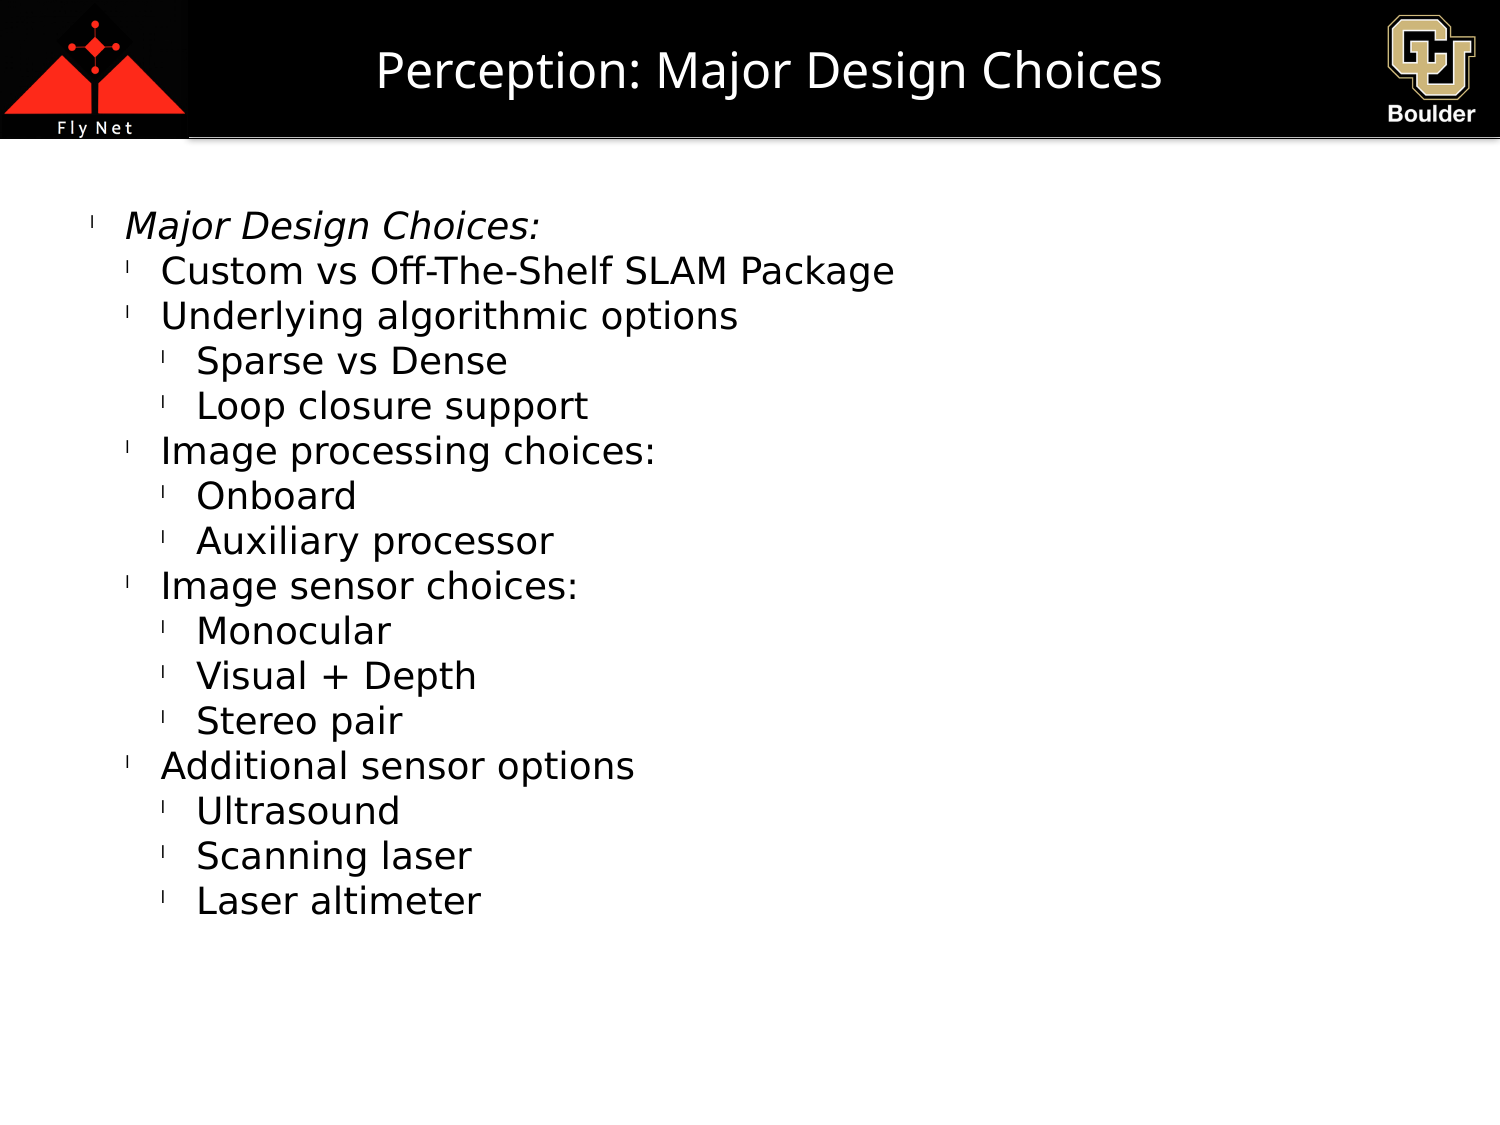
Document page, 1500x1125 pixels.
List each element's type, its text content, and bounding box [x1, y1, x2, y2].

text_box Perception: Major Design Choices [197, 30, 1343, 106]
picture [0, 0, 190, 139]
text_box Major Design Choices: Custom vs Off-The-Shelf SLAM Package Underlying algorithmic options Sparse vs Dense Loop closure support Image processing choices: Onboard Auxiliary processor Image sensor choices: Monocular Visual + Depth Stereo pair Additional sensor options Ultrasound Scanning laser Laser altimeter [75, 194, 1455, 994]
text_box [191, 0, 1360, 137]
picture [1363, 0, 1500, 138]
